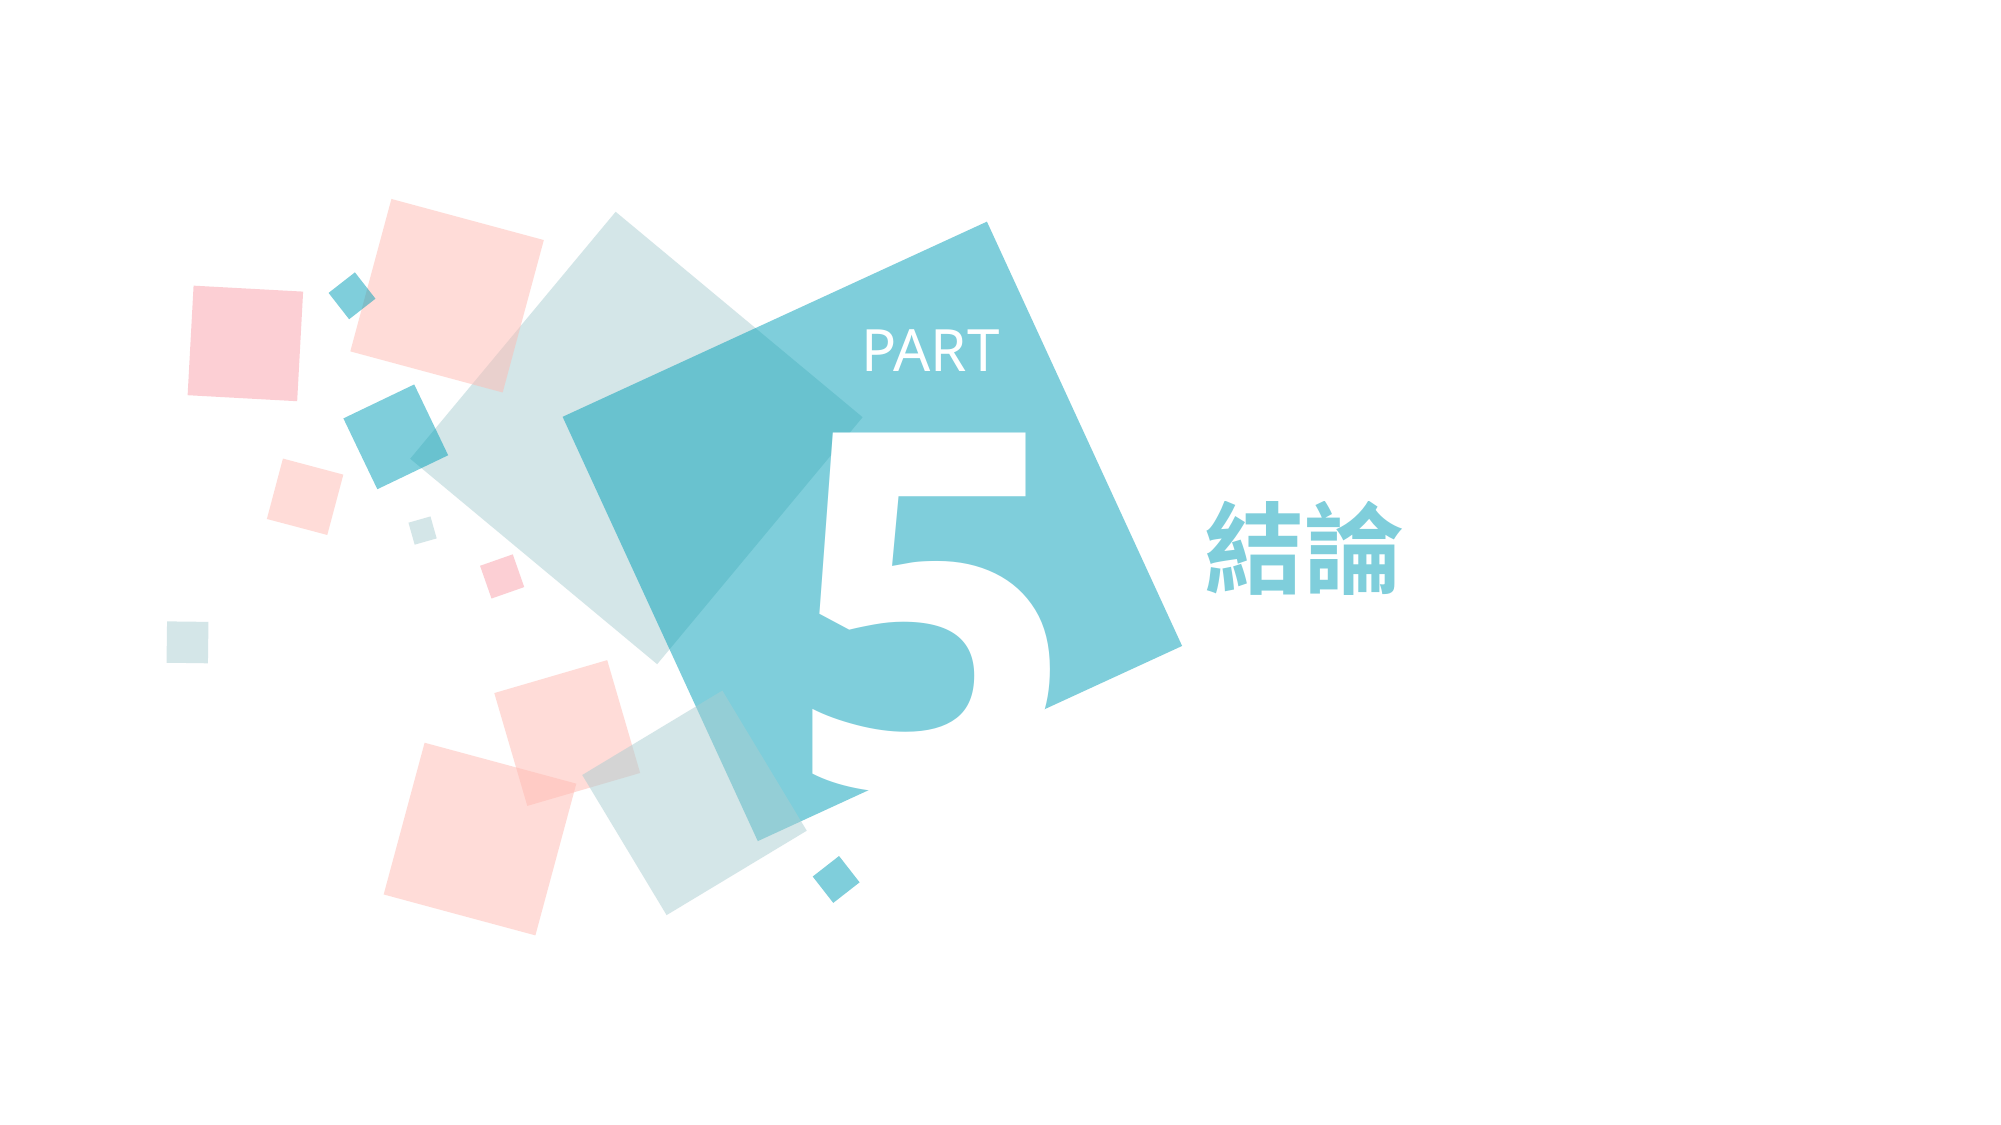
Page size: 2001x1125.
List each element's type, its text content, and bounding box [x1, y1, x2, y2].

text_box 5 [773, 283, 1088, 896]
text_box PART [846, 305, 1015, 391]
text_box 結論 [1189, 479, 1420, 615]
